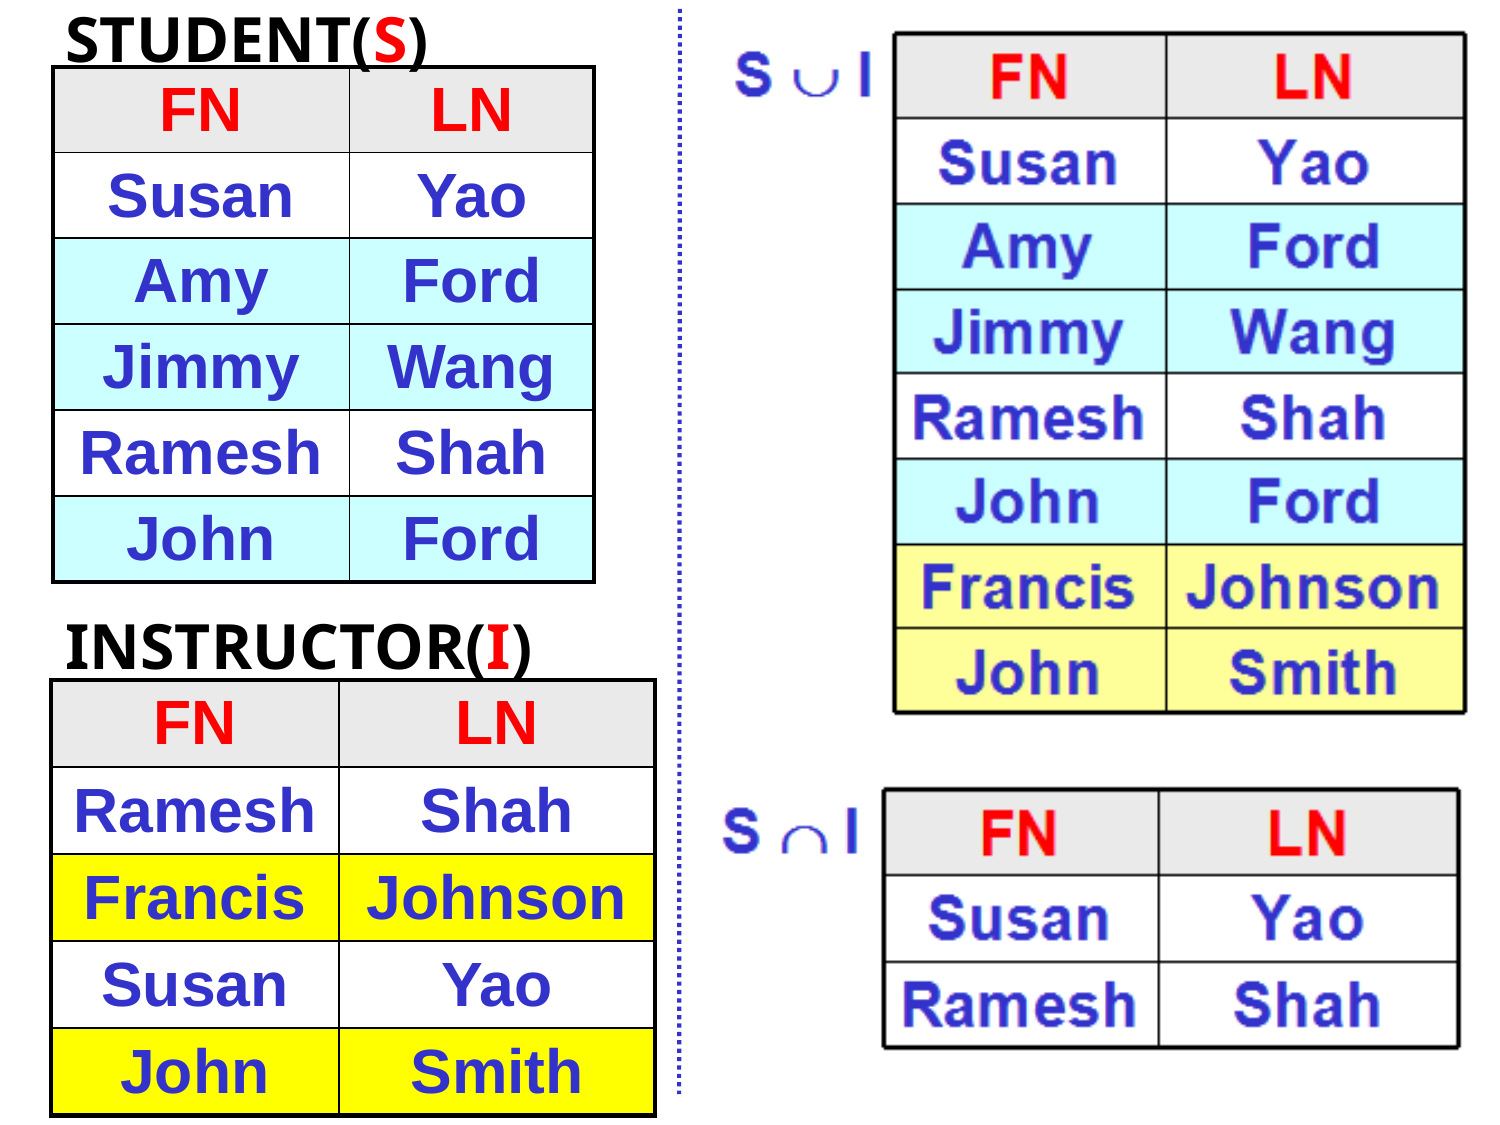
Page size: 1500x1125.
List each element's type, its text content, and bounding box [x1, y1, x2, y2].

table_cell Amy [55, 239, 349, 323]
table_cell John [55, 497, 349, 580]
text_box STUDENT(S) [50, 0, 476, 75]
table_cell Francis [53, 855, 338, 940]
table_cell John [53, 1029, 338, 1113]
table_cell Wang [350, 325, 592, 409]
table_cell Ford [350, 497, 592, 580]
table_cell Shah [340, 768, 653, 853]
picture [714, 6, 1479, 730]
table_cell Yao [350, 153, 592, 237]
table_cell Ramesh [55, 411, 349, 495]
table_cell Johnson [340, 855, 653, 940]
table_cell Susan [55, 153, 349, 237]
table_header LN [340, 682, 653, 766]
table_cell Shah [350, 411, 592, 495]
table_header FN [53, 683, 338, 766]
picture [708, 780, 1475, 1072]
table_cell Yao [340, 942, 653, 1027]
table_header LN [350, 69, 592, 152]
table_cell Susan [53, 942, 338, 1027]
table_cell Ford [350, 239, 592, 323]
table_cell Smith [340, 1029, 653, 1113]
text_box INSTRUCTOR(I) [50, 607, 588, 683]
table_cell Ramesh [53, 768, 338, 853]
table_header FN [55, 75, 349, 152]
table_cell Jimmy [55, 325, 349, 409]
